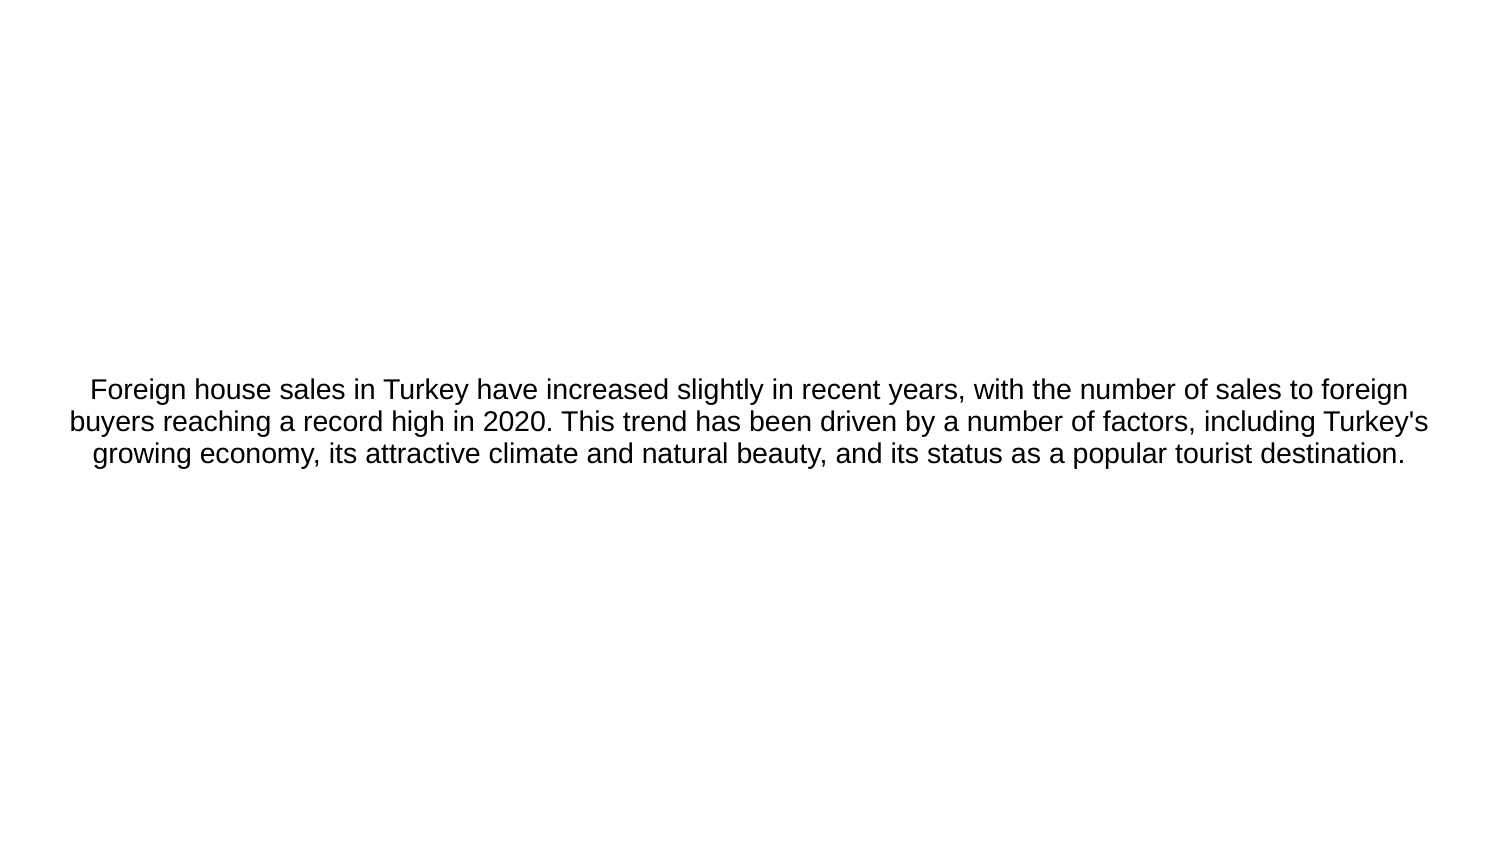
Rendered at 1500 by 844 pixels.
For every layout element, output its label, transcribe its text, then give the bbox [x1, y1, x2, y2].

title Foreign house sales in Turkey have increased slightly in recent years, with the number of sales to foreign buyers reaching a record high in 2020. This trend has been driven by a number of factors, including Turkey's growing economy, its attractive climate and natural beauty, and its status as a popular tourist destination. [51, 352, 1449, 491]
